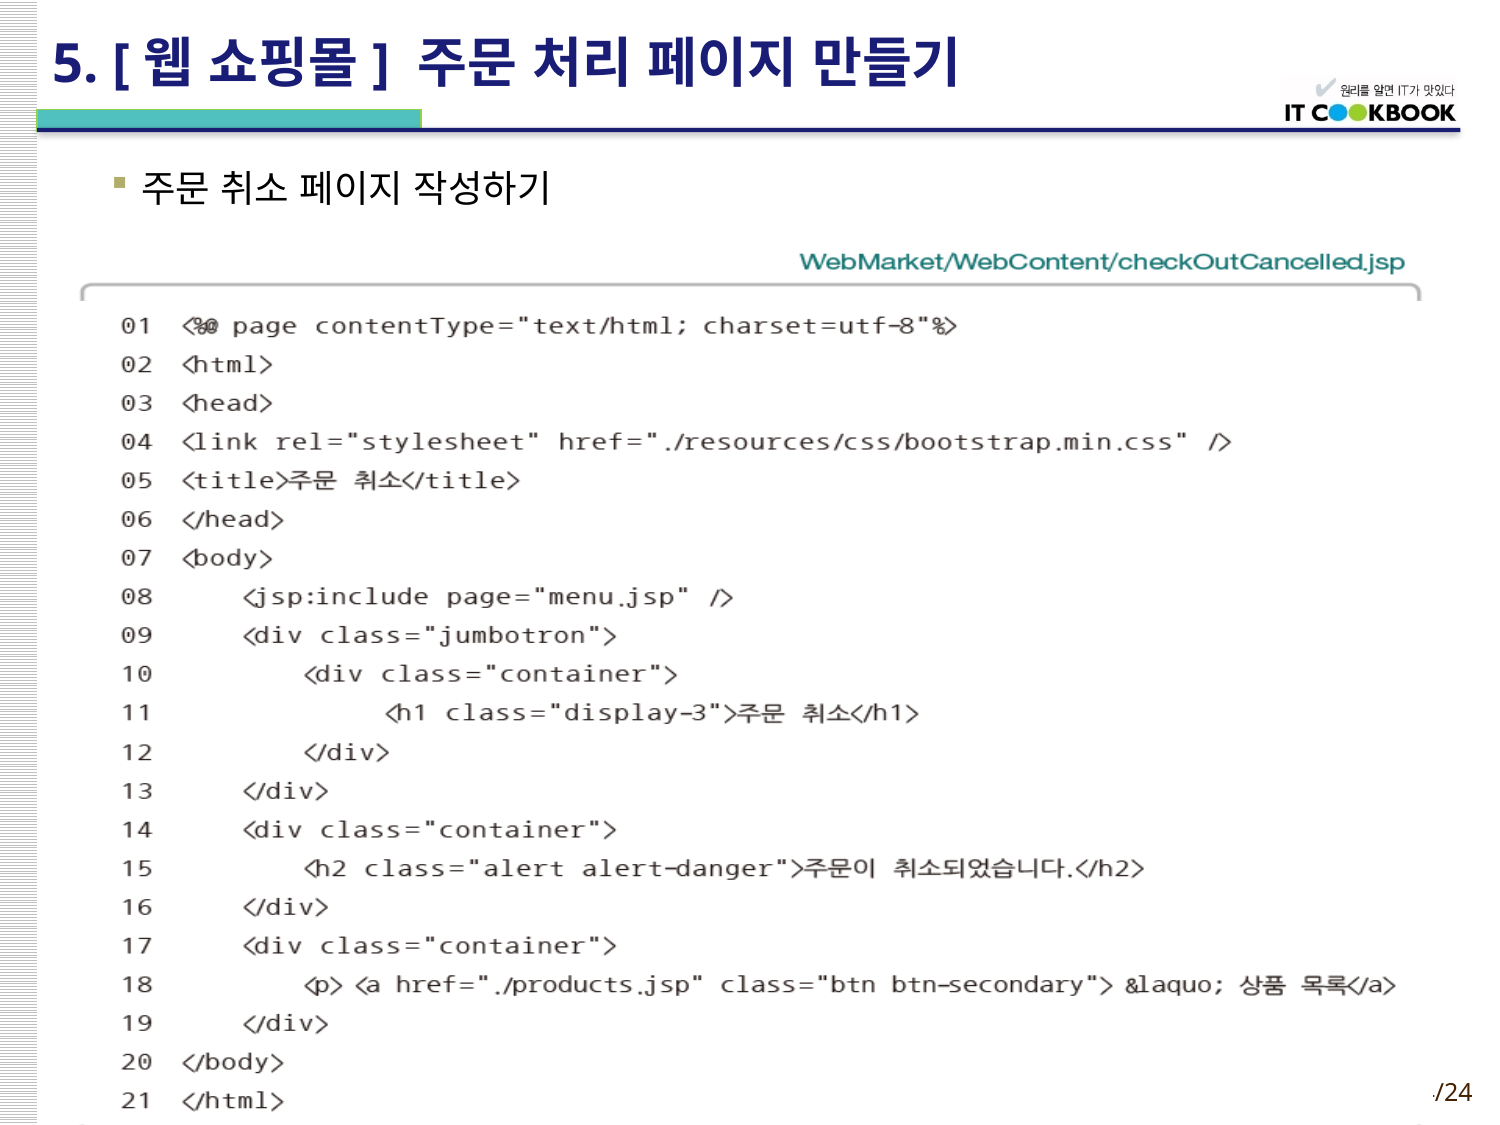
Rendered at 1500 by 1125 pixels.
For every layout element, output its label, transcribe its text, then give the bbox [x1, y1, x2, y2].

list 주문 취소 페이지 작성하기 [37, 152, 1463, 1091]
title 5. [웹 쇼핑몰] 주문 처리 페이지 만들기 [37, 13, 1278, 109]
picture [66, 243, 1434, 1125]
picture [1281, 75, 1459, 123]
